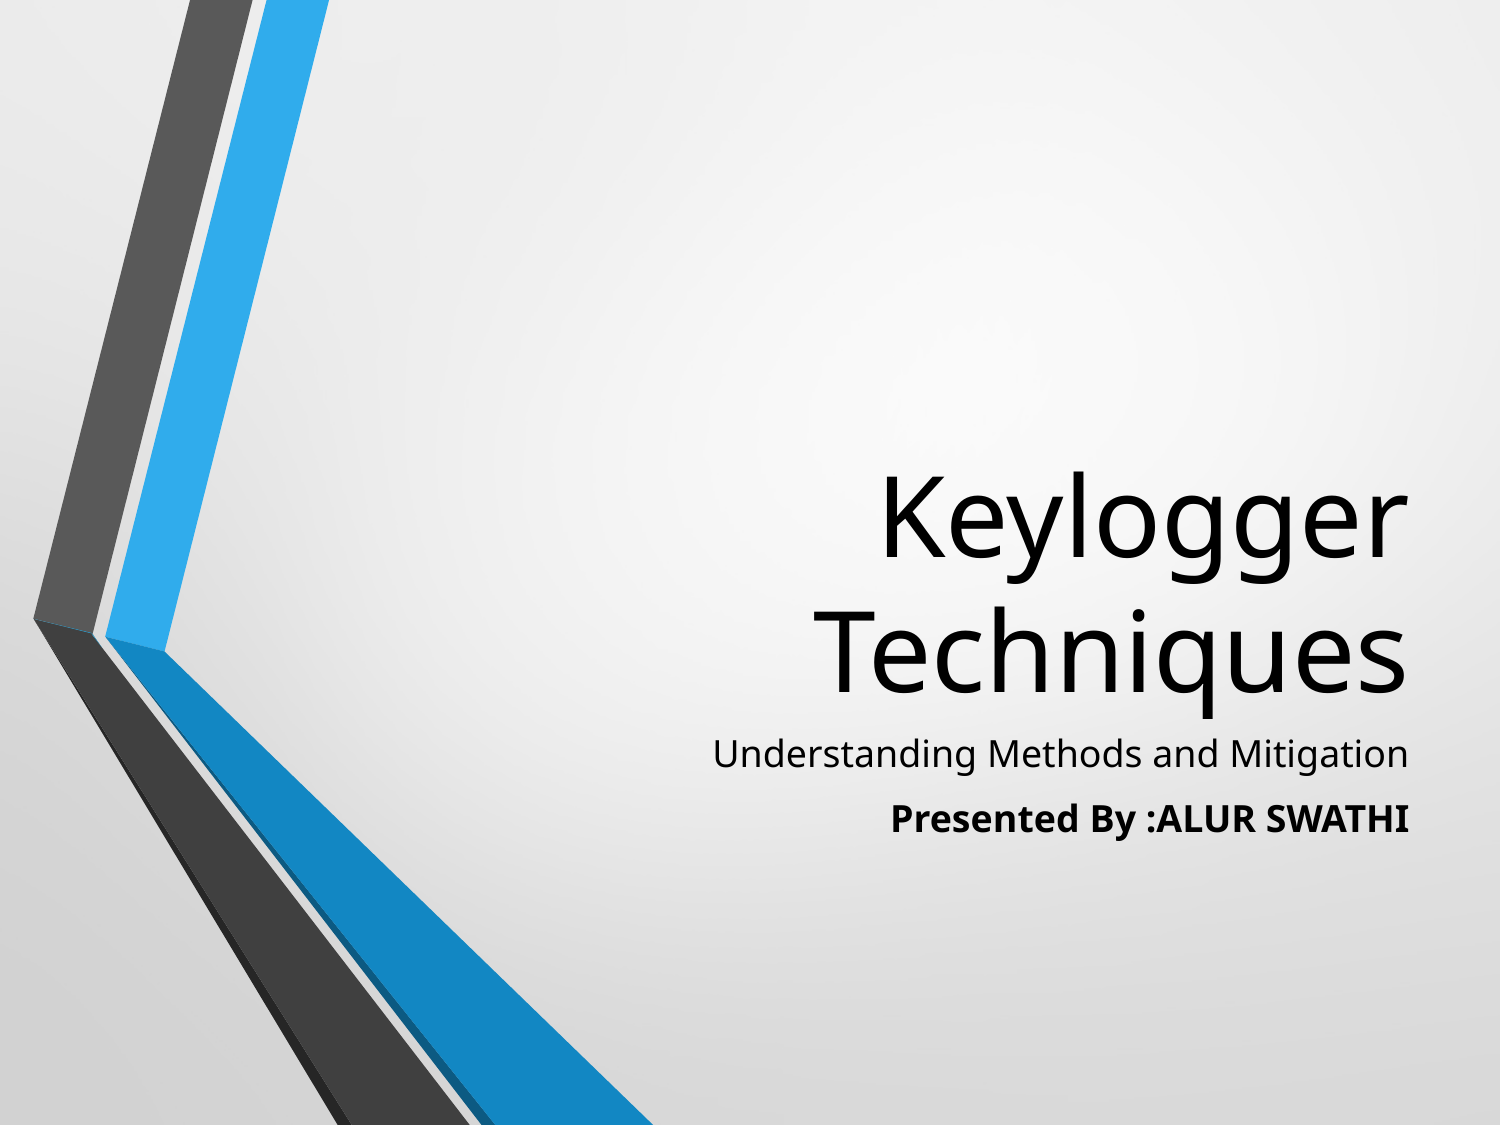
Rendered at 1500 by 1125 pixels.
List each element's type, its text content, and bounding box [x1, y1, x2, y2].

title Keylogger Techniques [285, 149, 1425, 723]
subtitle Understanding Methods and Mitigation Presented By :ALUR SWATHI [479, 722, 1425, 947]
